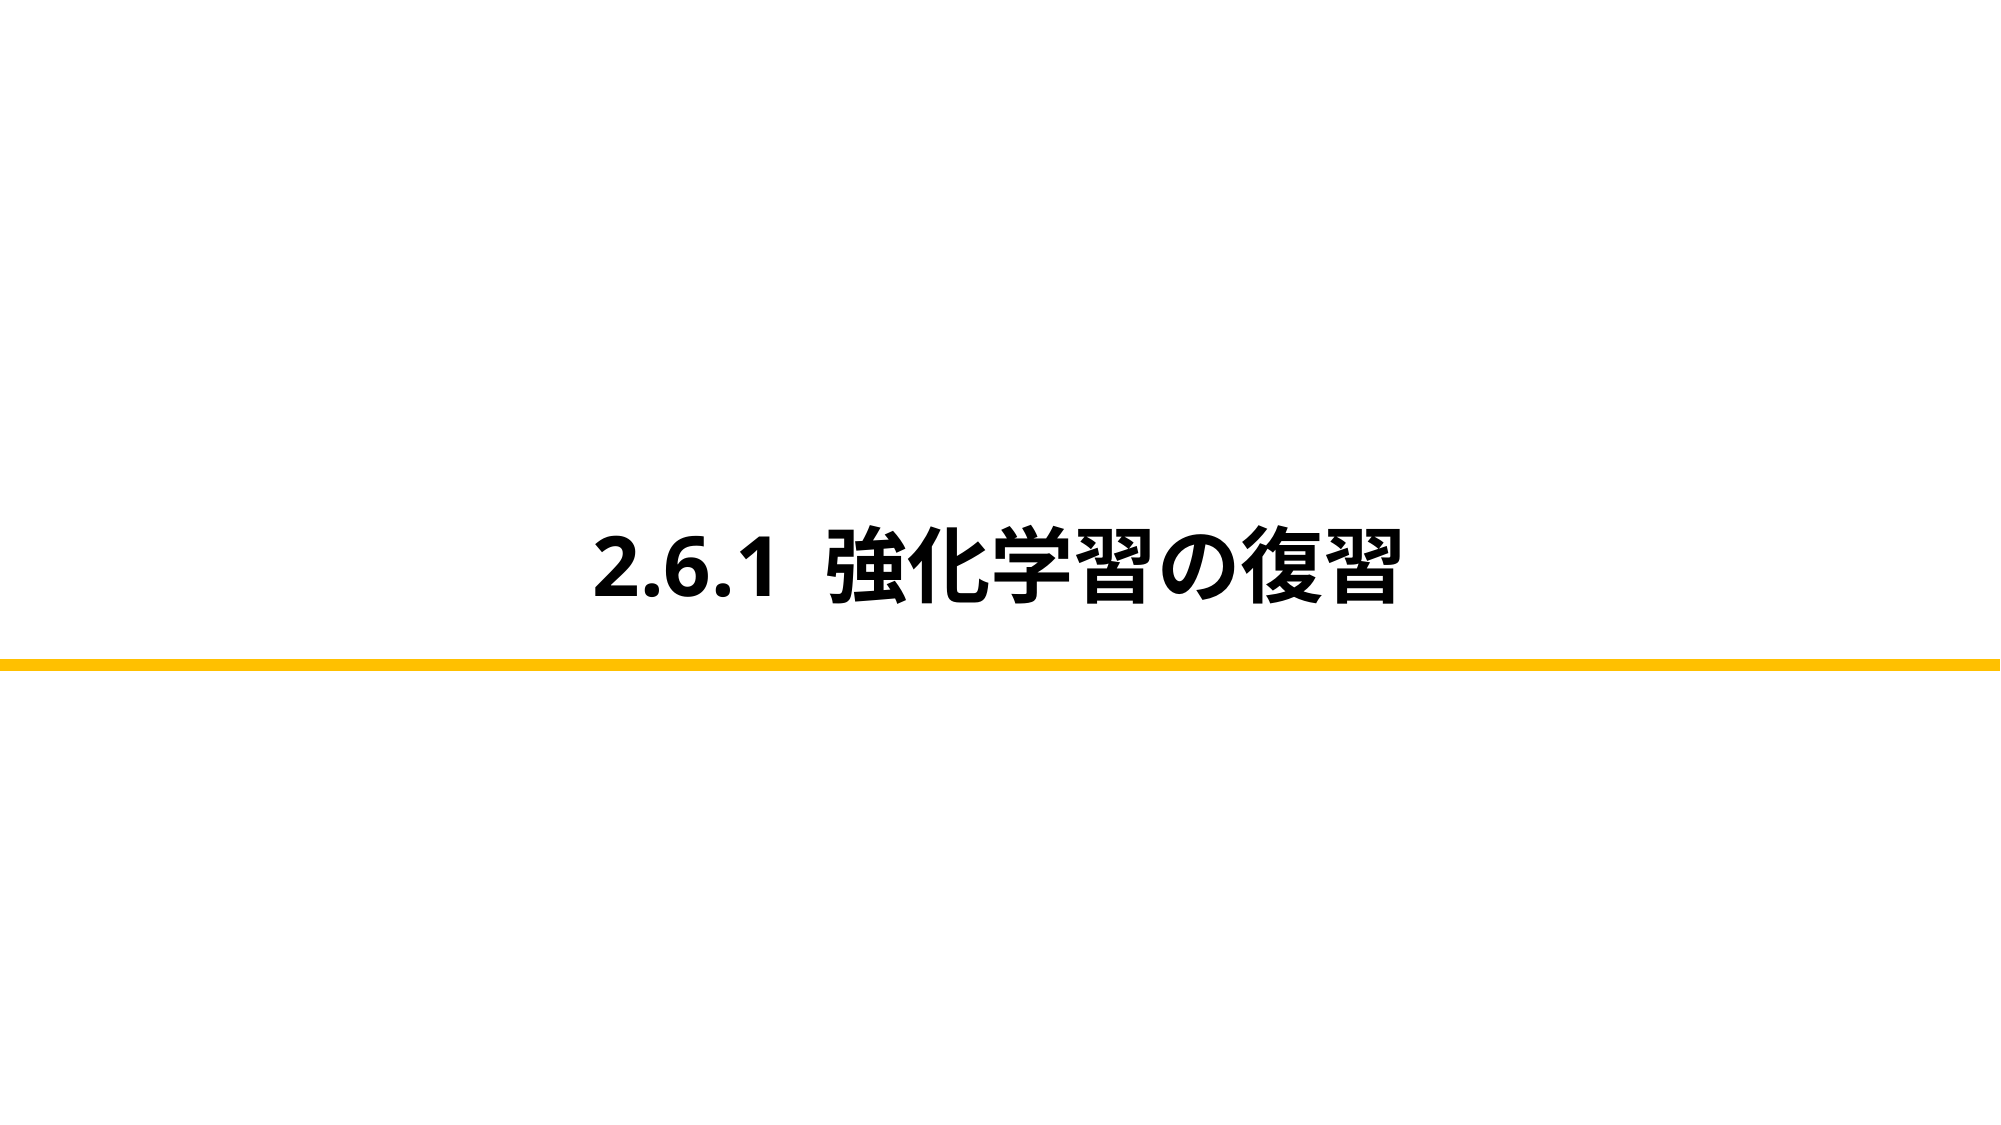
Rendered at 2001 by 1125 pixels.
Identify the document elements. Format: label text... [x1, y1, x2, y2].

title 2.6.1 強化学習の復習 [0, 354, 2000, 622]
